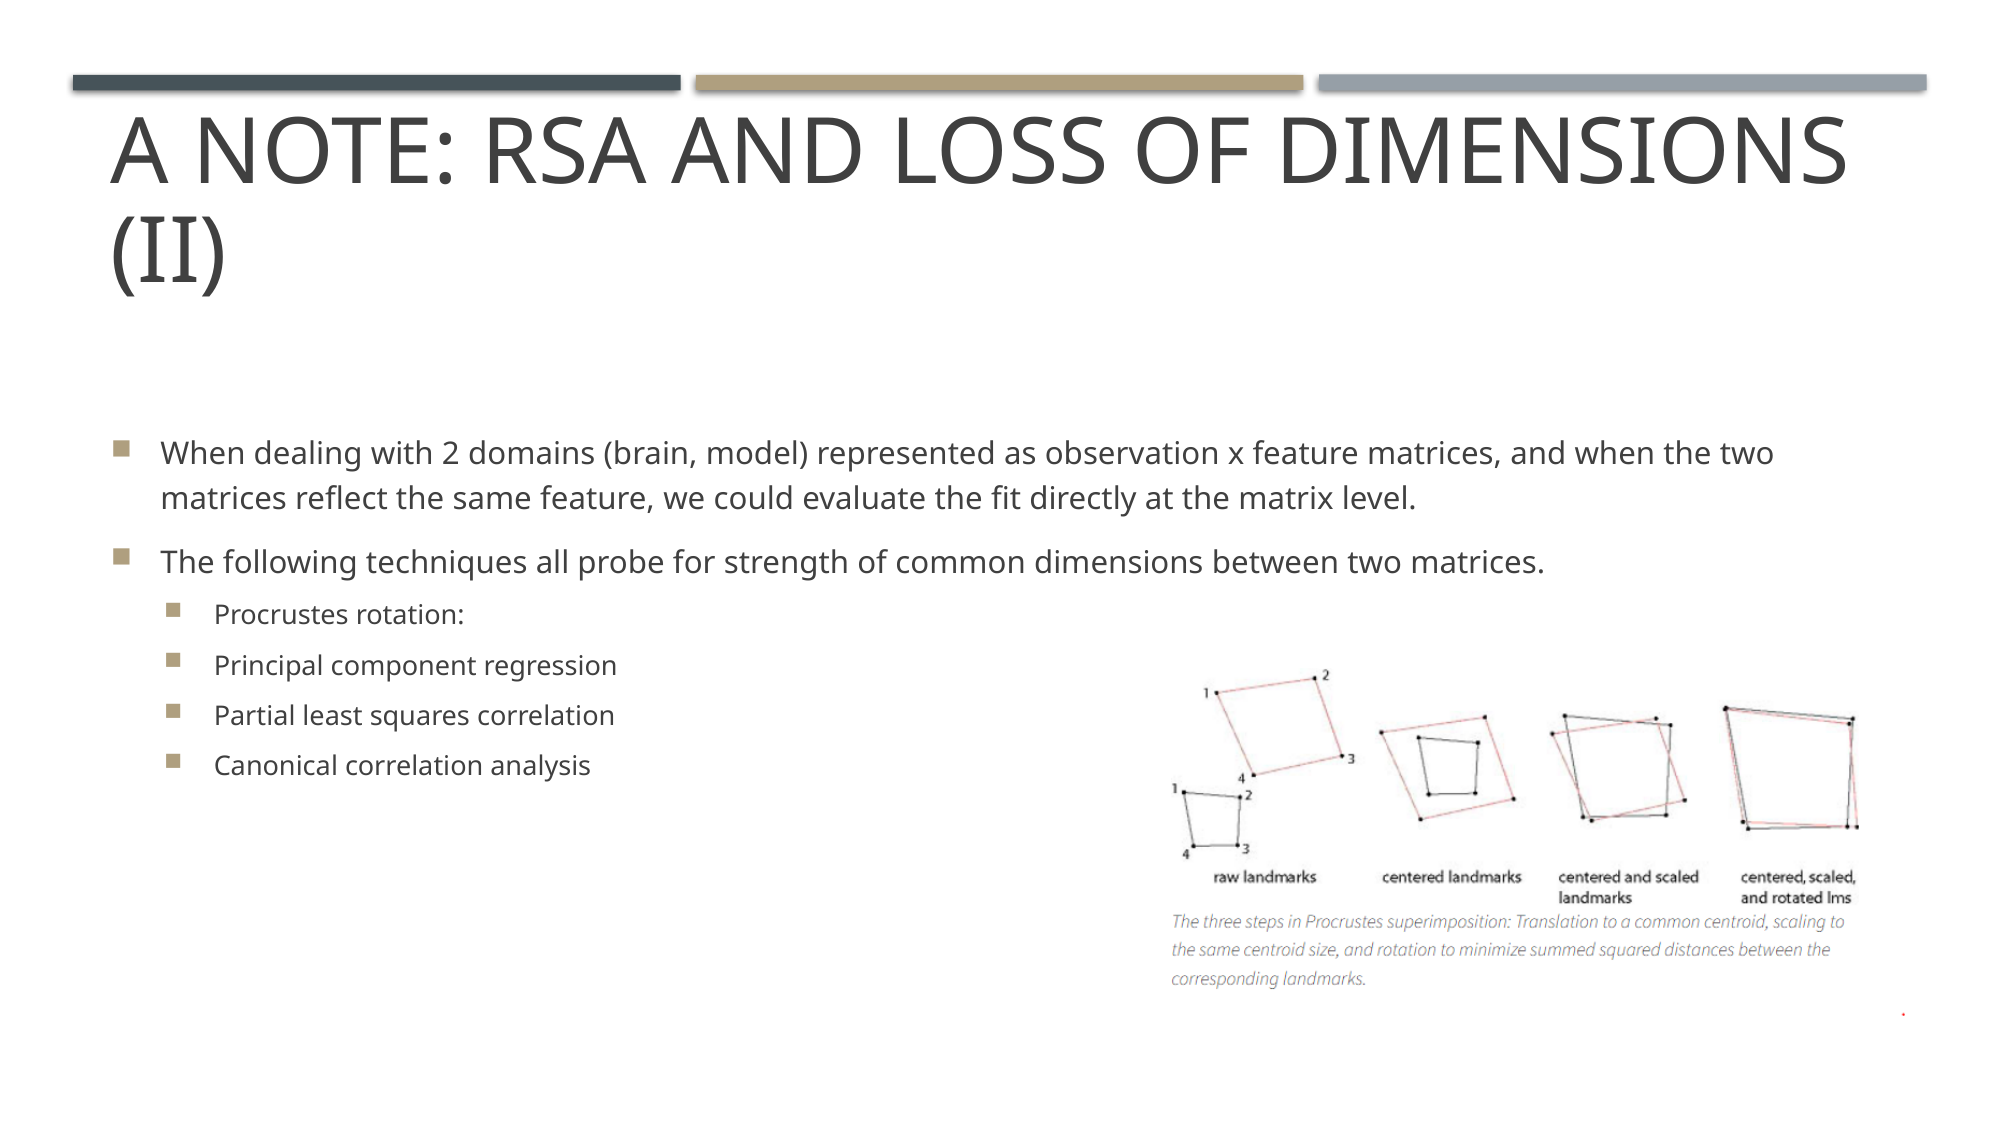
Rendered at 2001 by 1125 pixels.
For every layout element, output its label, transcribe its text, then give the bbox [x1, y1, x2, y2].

list When dealing with 2 domains (brain, model) represented as observation x feature matrices, and when the two matrices reflect the same feature, we could evaluate the fit directly at the matrix level. The following techniques all probe for strength of common dimensions between two matrices. Procrustes rotation: Principal component regression Partial least squares correlation Canonical correlation analysis [95, 305, 1905, 902]
picture [1154, 637, 1906, 1016]
title A note: RSA and loss of dimensions (II) [95, 115, 1905, 305]
